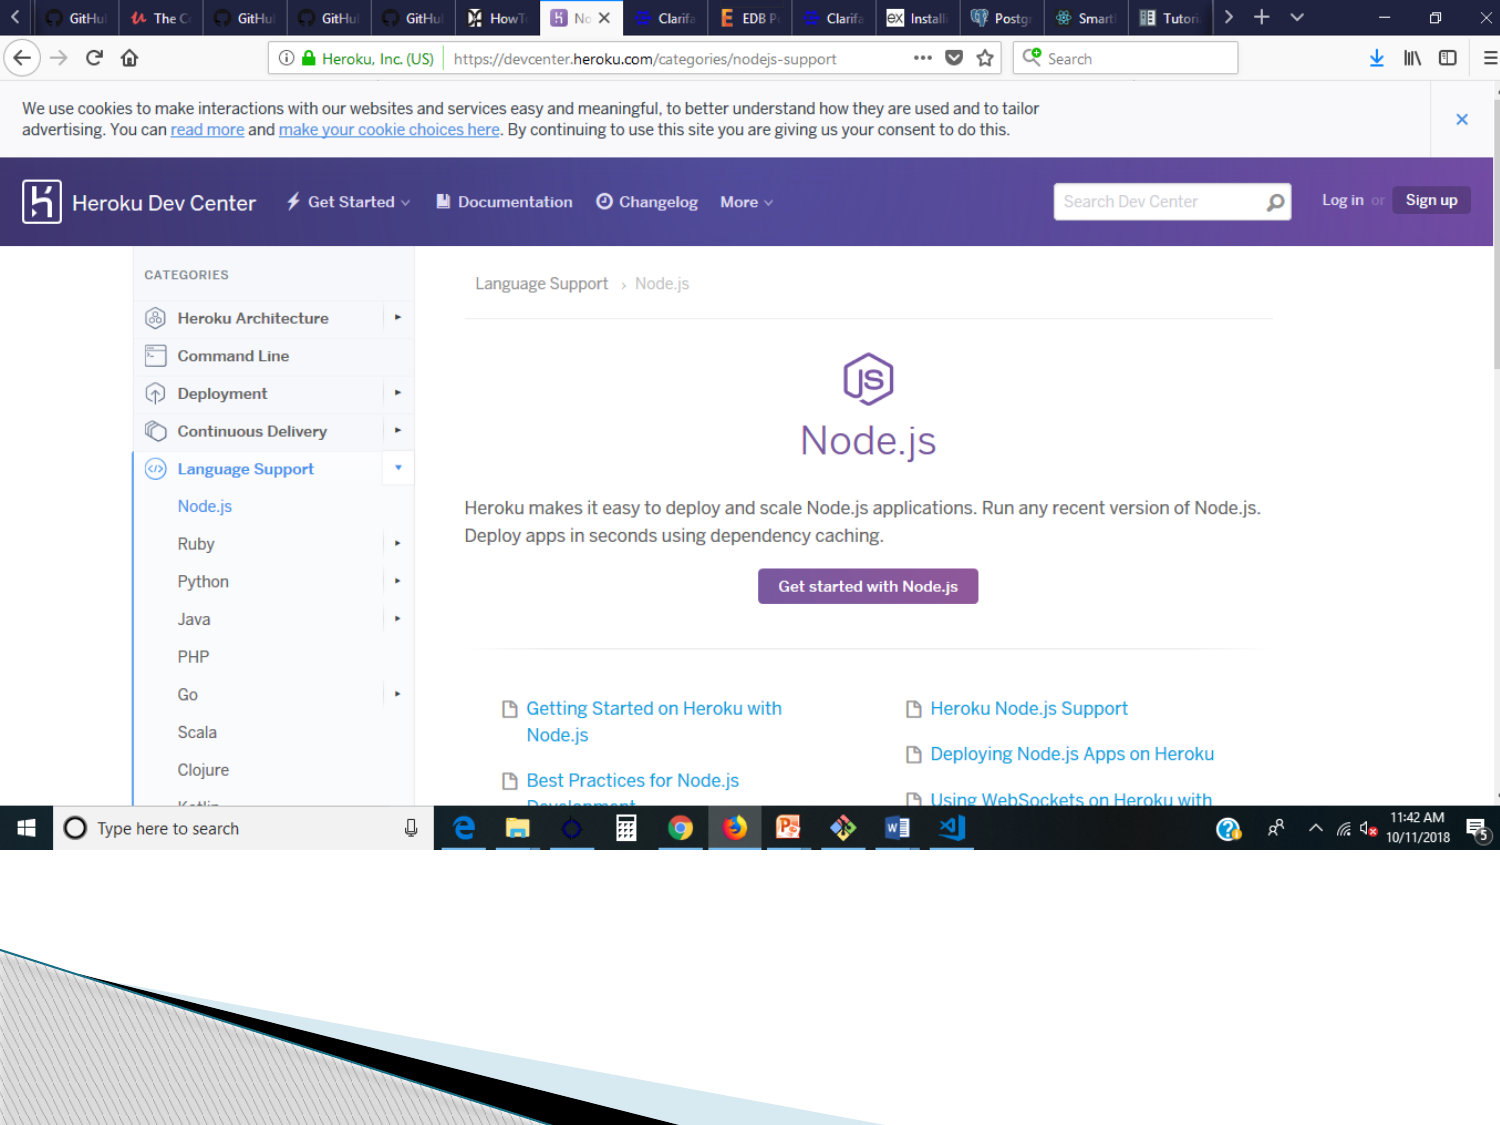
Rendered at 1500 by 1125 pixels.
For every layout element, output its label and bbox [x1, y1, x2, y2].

picture [0, 0, 1500, 851]
